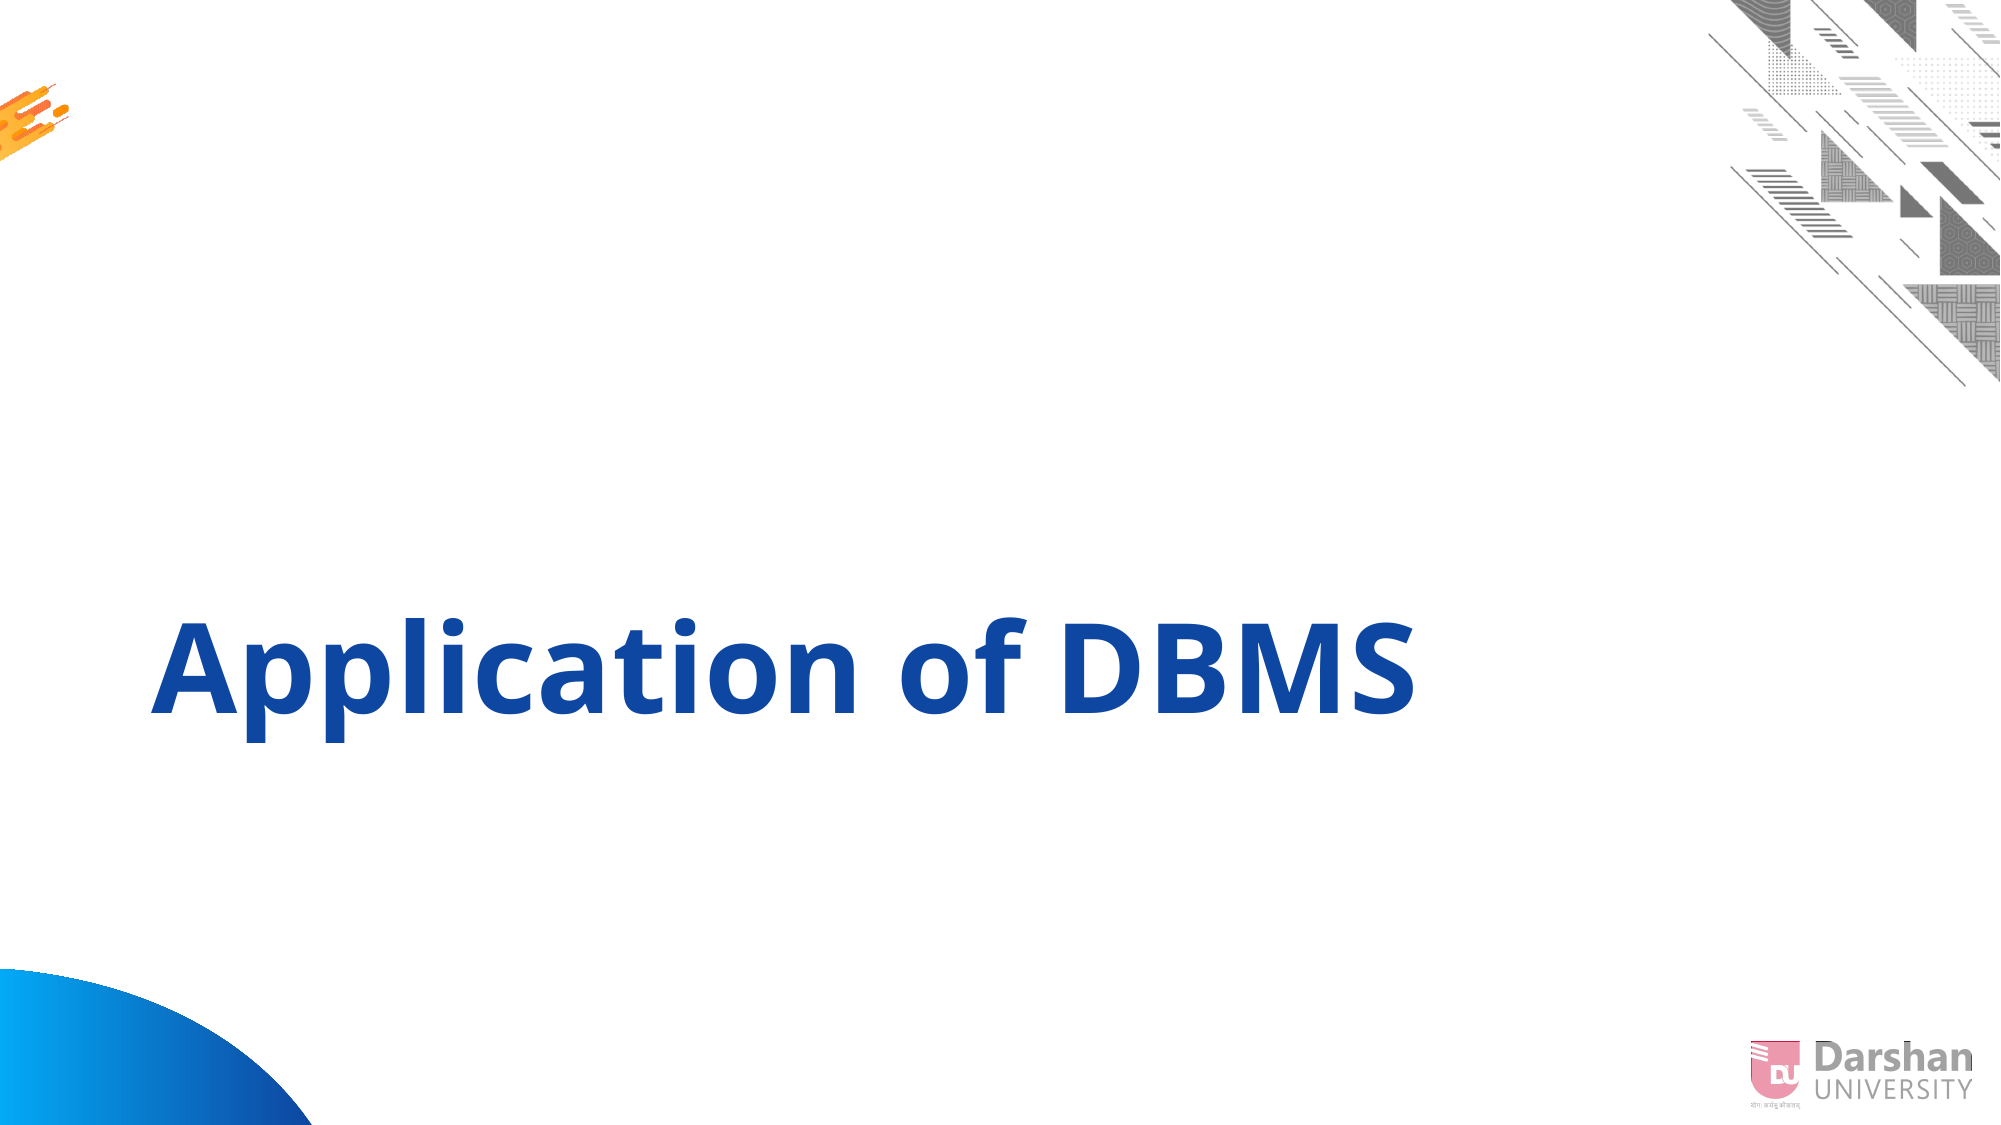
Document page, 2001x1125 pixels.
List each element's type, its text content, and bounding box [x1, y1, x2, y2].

title Application of DBMS [136, 280, 1862, 749]
picture [0, 65, 90, 193]
table_header City [1751, 1041, 1972, 1109]
